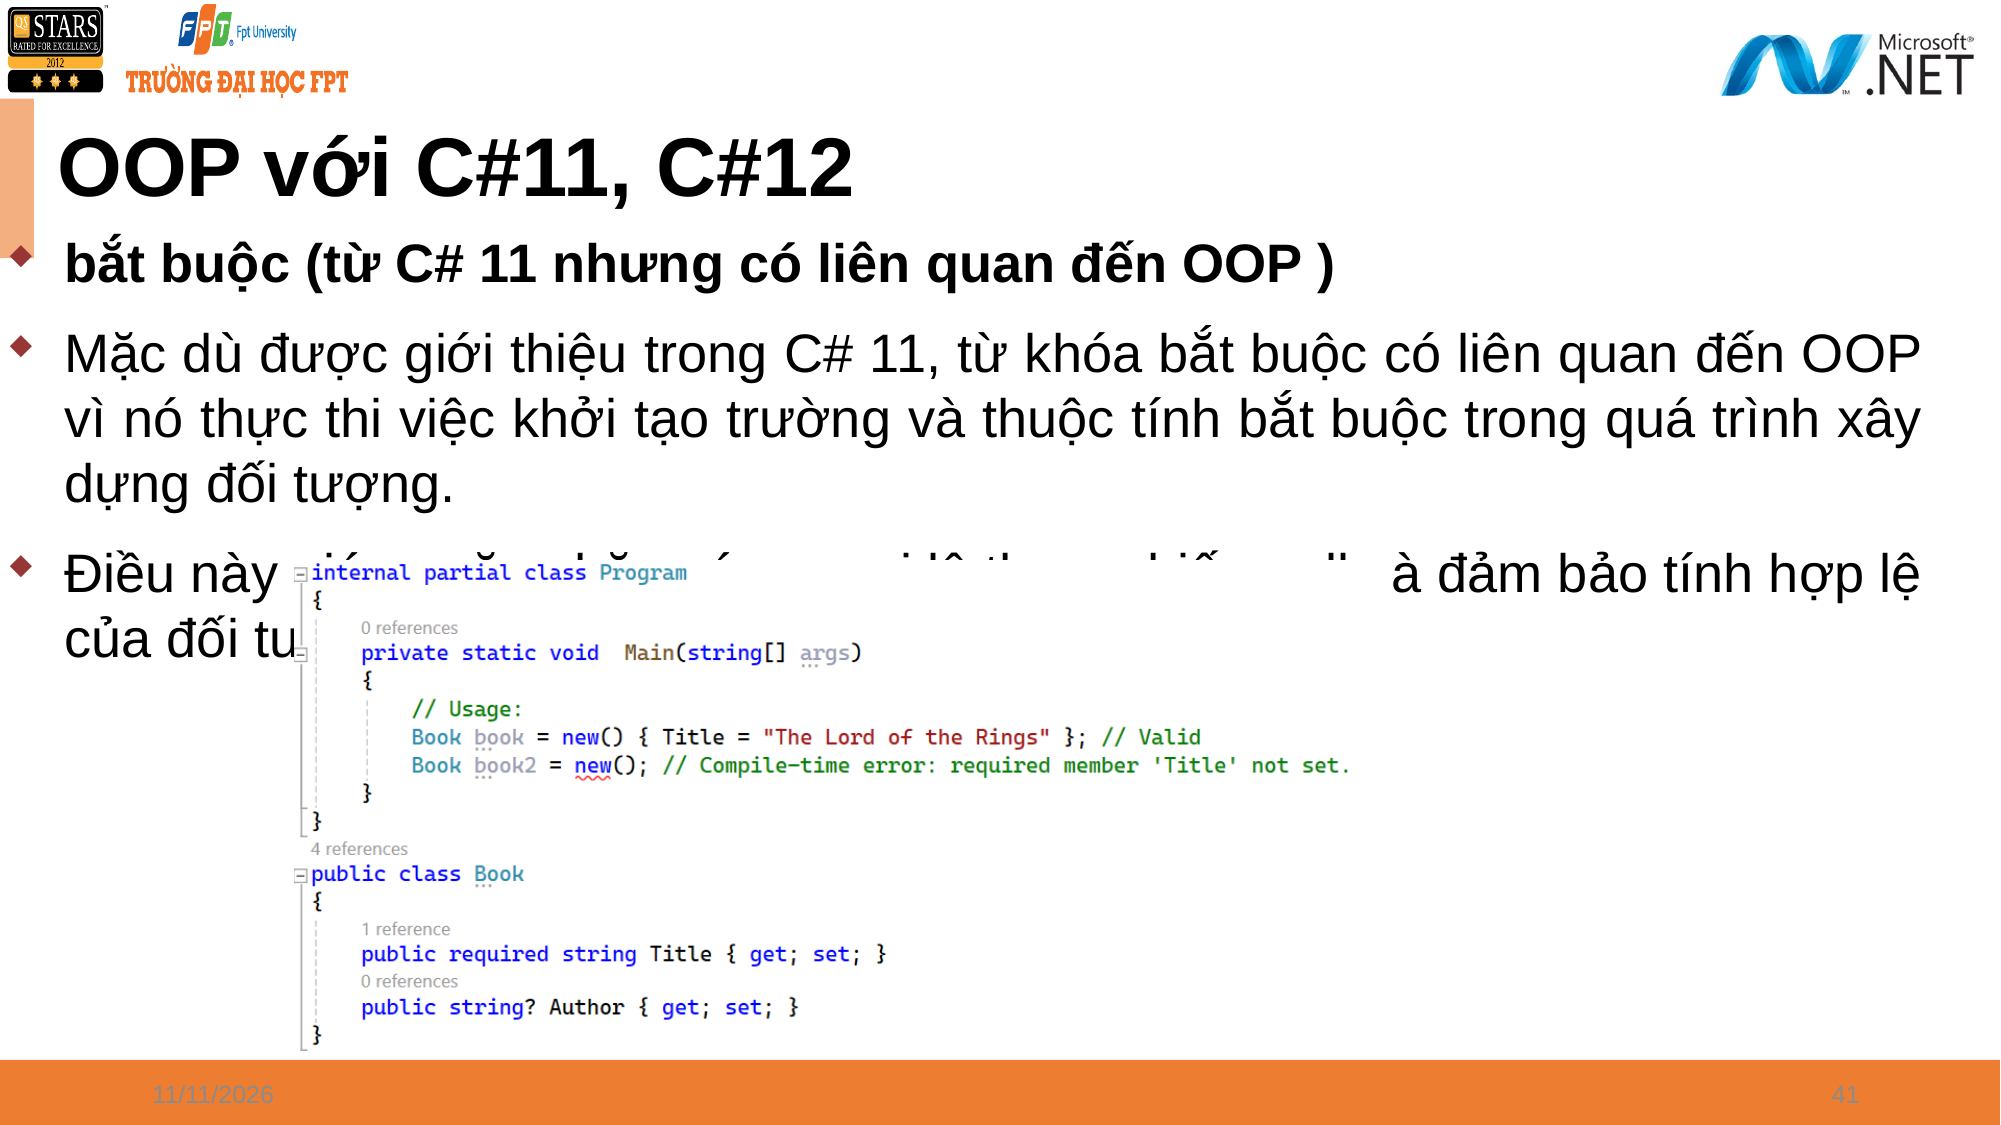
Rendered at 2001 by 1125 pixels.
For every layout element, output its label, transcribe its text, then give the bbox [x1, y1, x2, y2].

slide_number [137, 1063, 588, 1123]
text_box bắt buộc (từ C# 11 nhưng có liên quan đến OOP ) Mặc dù được giới thiệu trong C# 11, từ khóa bắt buộc có liên quan đến OOP vì nó thực thi việc khởi tạo trường và thuộc tính bắt buộc trong quá trình xây dựng đối tượng. Điều này giúp ngăn chặn các ngoại lệ tham chiếu null và đảm bảo tính hợp lệ của đối tượng. [0, 220, 1940, 676]
text_box OOP với C#11, C#12 [42, 117, 1131, 220]
slide_number 41 [1424, 1063, 1875, 1123]
picture [294, 560, 1393, 1052]
picture [1685, 0, 2001, 129]
